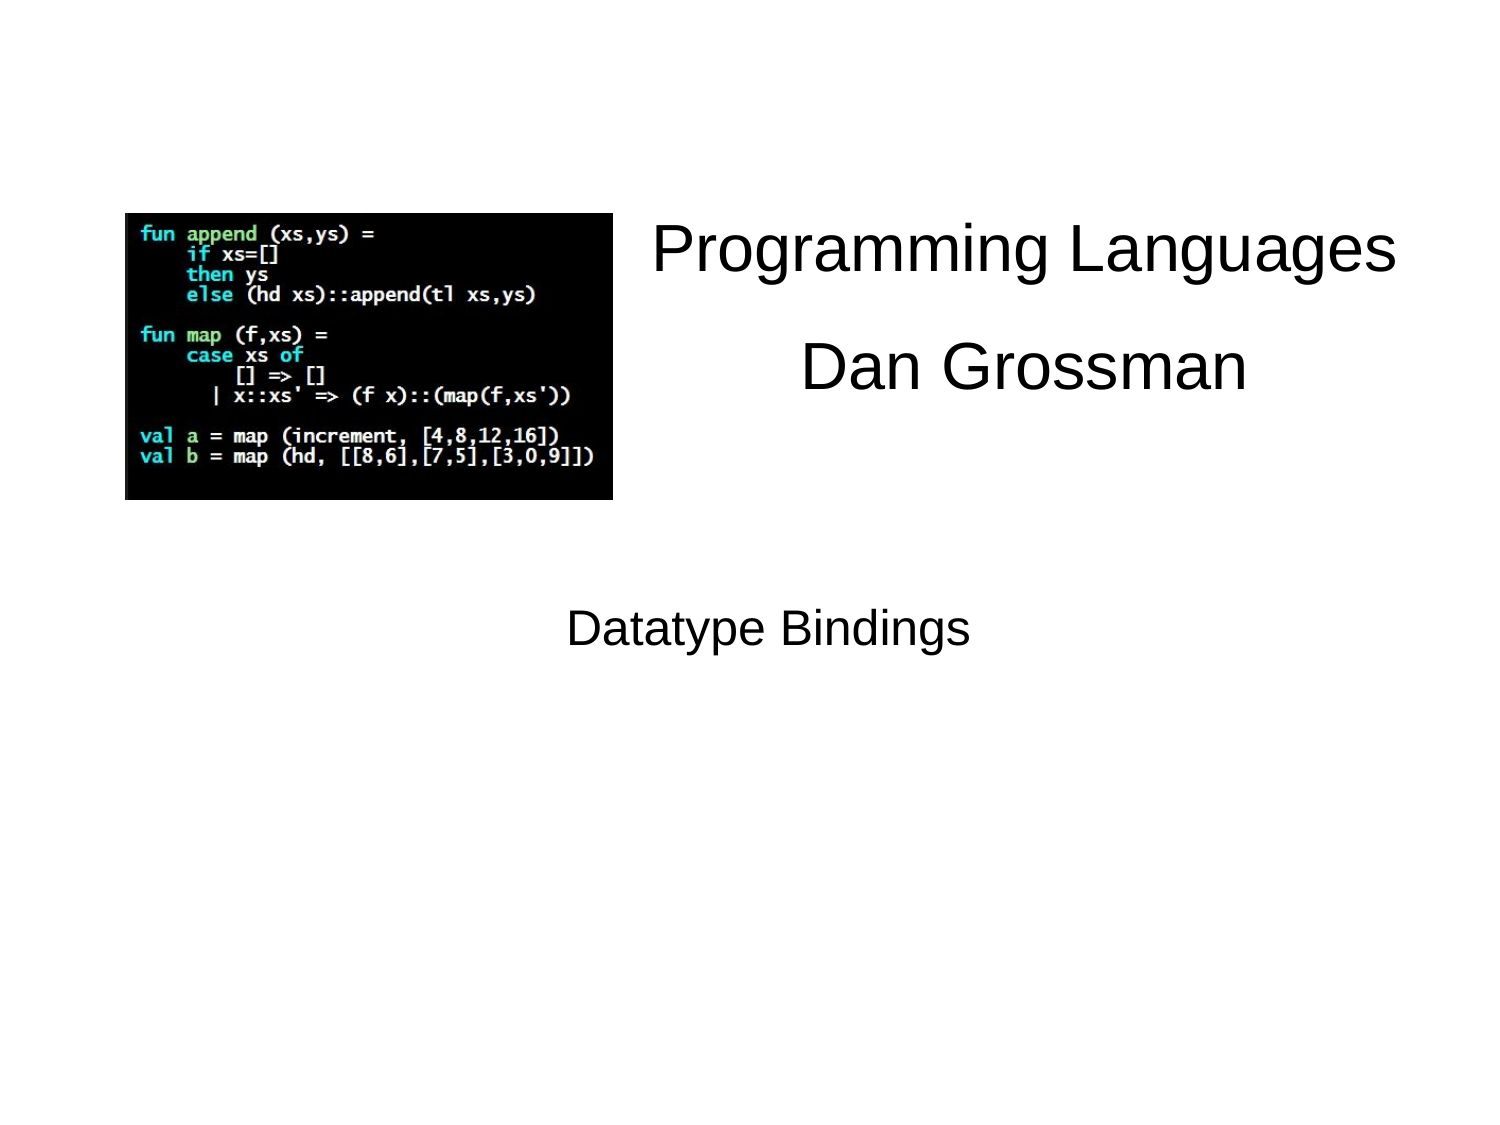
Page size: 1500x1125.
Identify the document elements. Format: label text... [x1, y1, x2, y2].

subtitle Datatype Bindings [224, 587, 1313, 788]
title Programming Languages Dan Grossman [616, 224, 1451, 463]
picture [124, 213, 613, 501]
